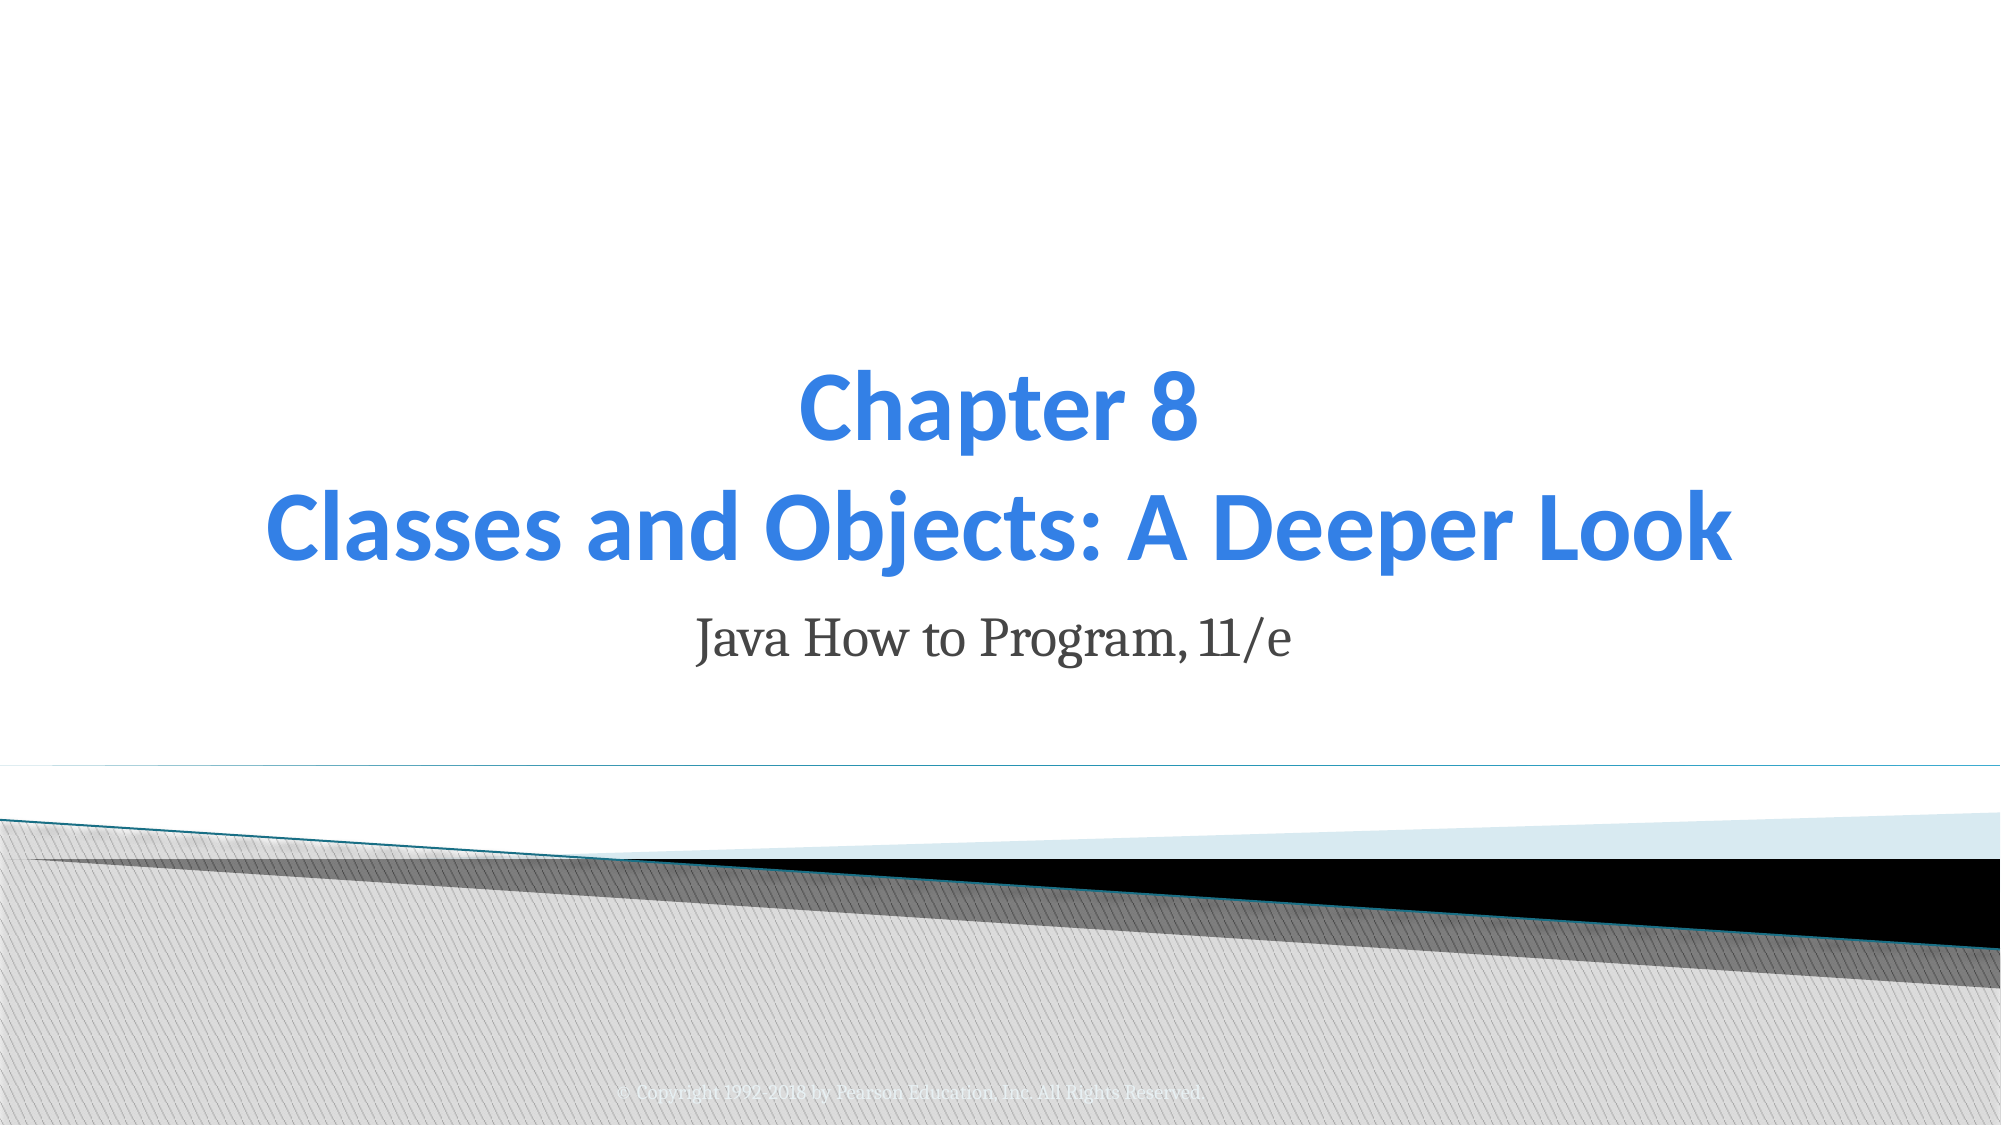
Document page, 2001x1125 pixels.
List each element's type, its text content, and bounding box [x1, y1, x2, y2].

picture [7, 859, 2000, 989]
title Chapter 8 Classes and Objects: A Deeper Look [150, 287, 1850, 588]
footer © Copyright 1992-2018 by Pearson Education, Inc. All Rights Reserved. [600, 1051, 1473, 1112]
subtitle Java How to Program, 11/e [362, 592, 1638, 790]
